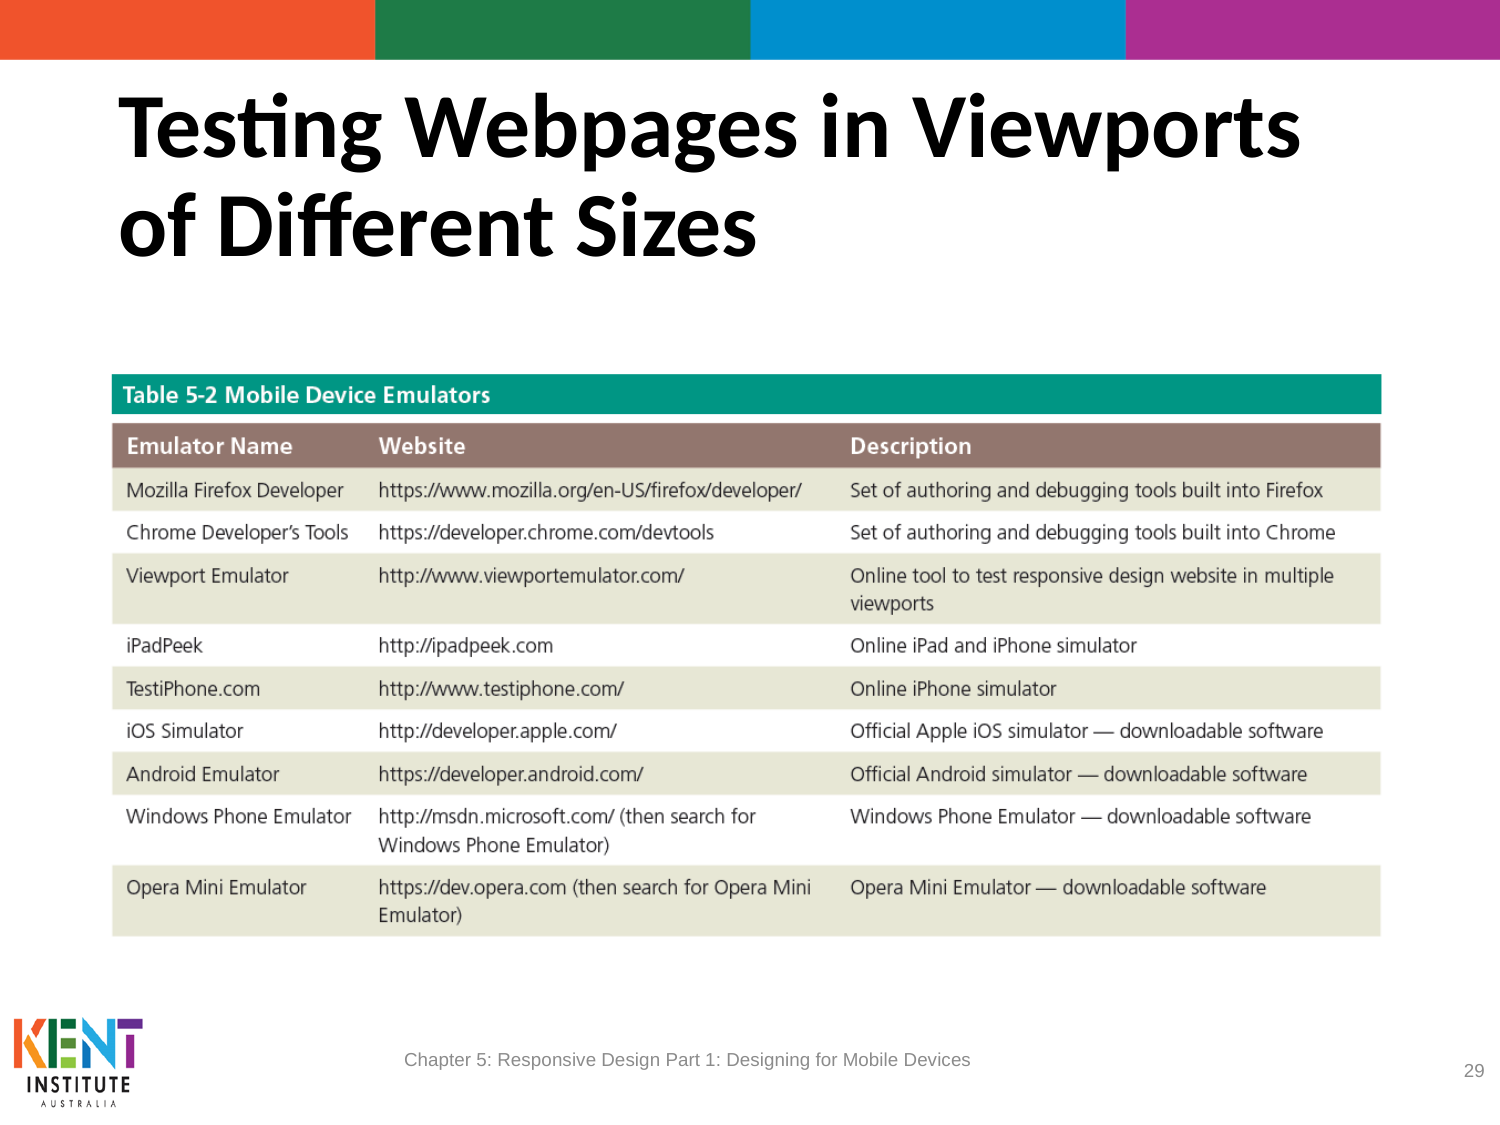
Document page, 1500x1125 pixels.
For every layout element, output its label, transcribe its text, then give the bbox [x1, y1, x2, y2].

footer Chapter 5: Responsive Design Part 1: Designing for Mobile Devices [0, 1040, 1375, 1100]
picture [1126, 0, 1500, 60]
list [103, 362, 1397, 951]
picture [0, 1100, 156, 1125]
picture [0, 0, 750, 60]
picture [0, 1000, 156, 1040]
title Testing Webpages in Viewports of Different Sizes [103, 68, 1397, 286]
slide_number 29 [1425, 1040, 1500, 1100]
